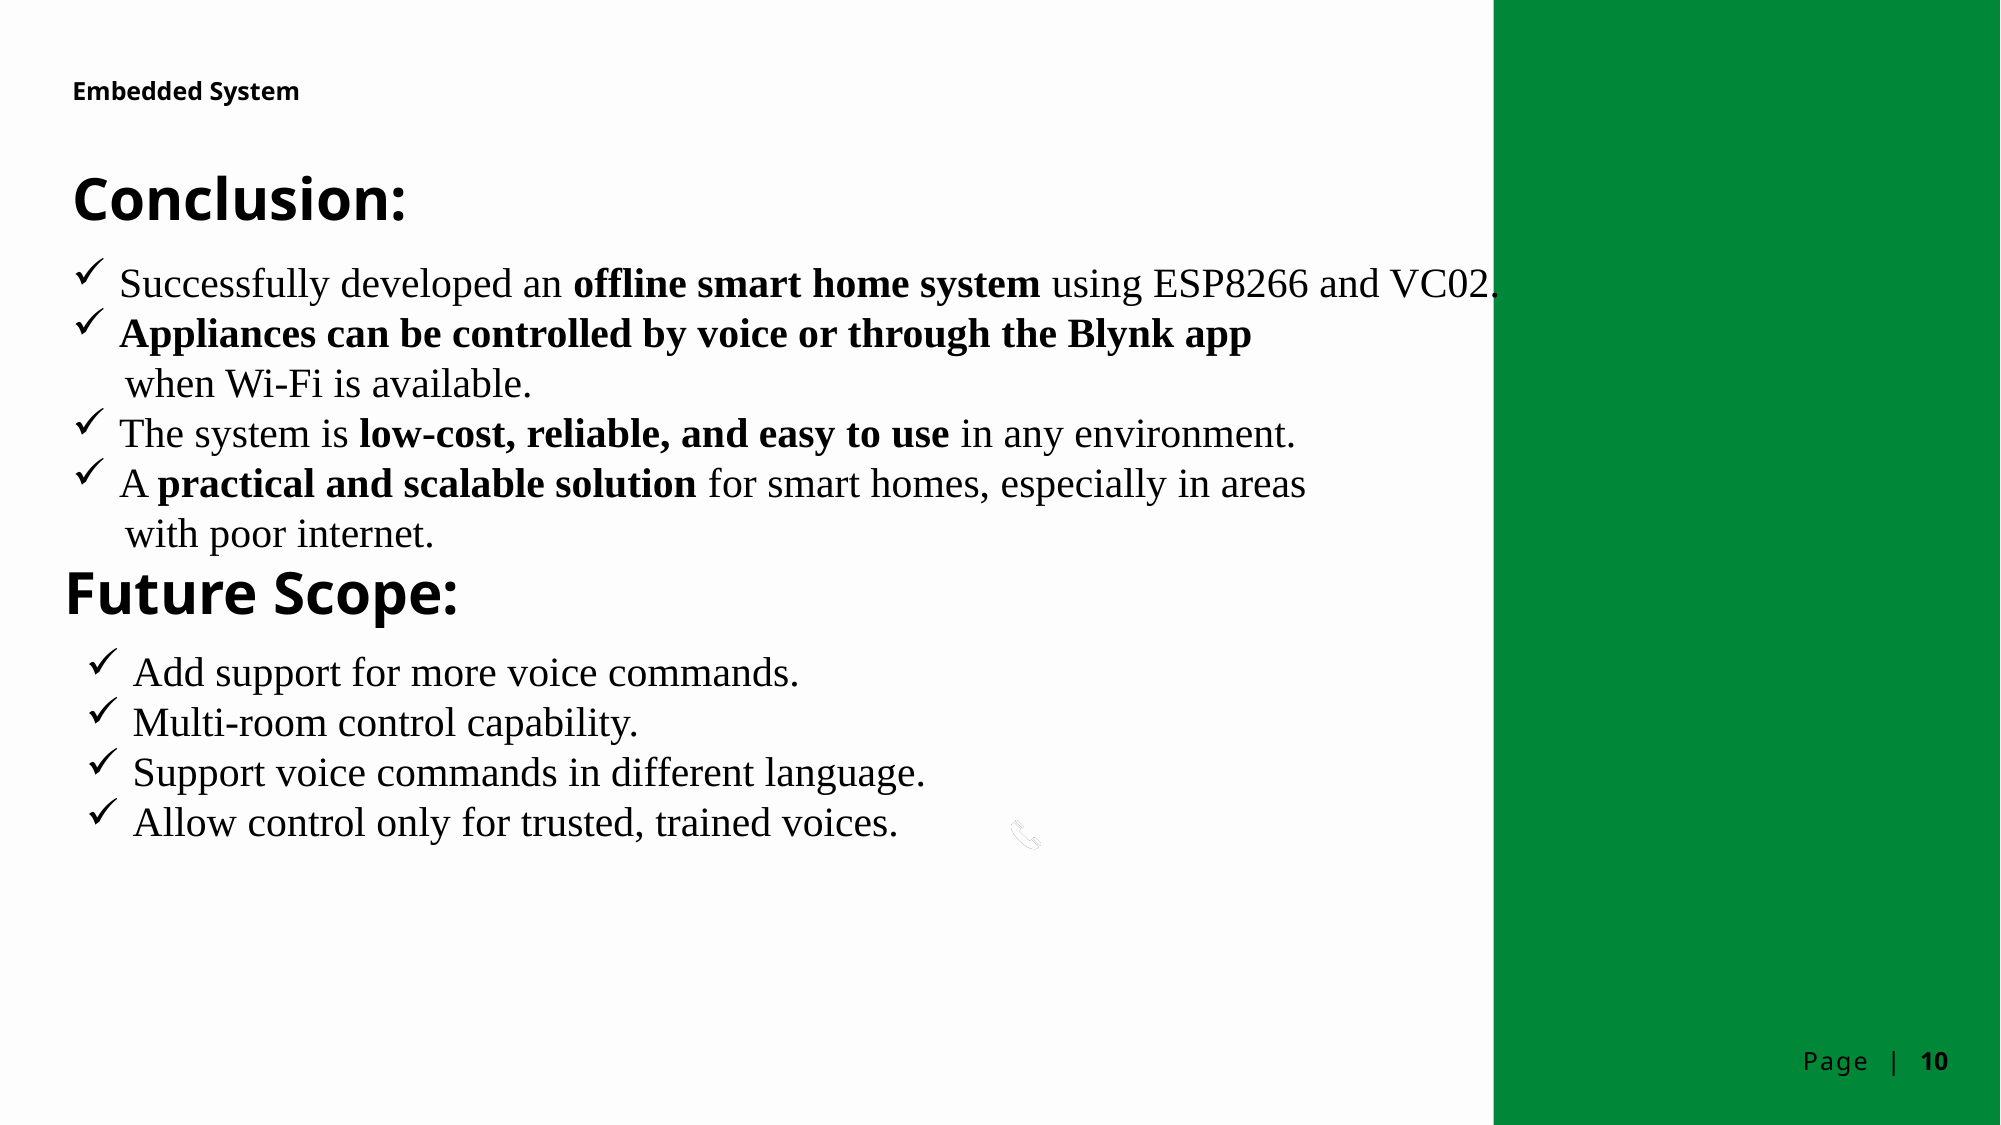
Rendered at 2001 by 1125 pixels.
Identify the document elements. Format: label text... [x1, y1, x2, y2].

text_box Page | 10 [1768, 1032, 1964, 1093]
text_box Future Scope: [49, 548, 875, 634]
picture [1008, 817, 1044, 853]
text_box [1493, 0, 2000, 1125]
text_box Conclusion: [57, 155, 1081, 240]
text_box Successfully developed an offline smart home system using ESP8266 and VC02. Appliances can be controlled by voice or through the Blynk app when Wi-Fi is available. The system is low-cost, reliable, and easy to use in any environment. A practical and scalable solution for smart homes, especially in areas with poor internet. [57, 197, 1769, 563]
text_box Embedded System [57, 67, 325, 113]
text_box Add support for more voice commands. Multi-room control capability. Support voice commands in different language. Allow control only for trusted, trained voices. [70, 637, 943, 898]
